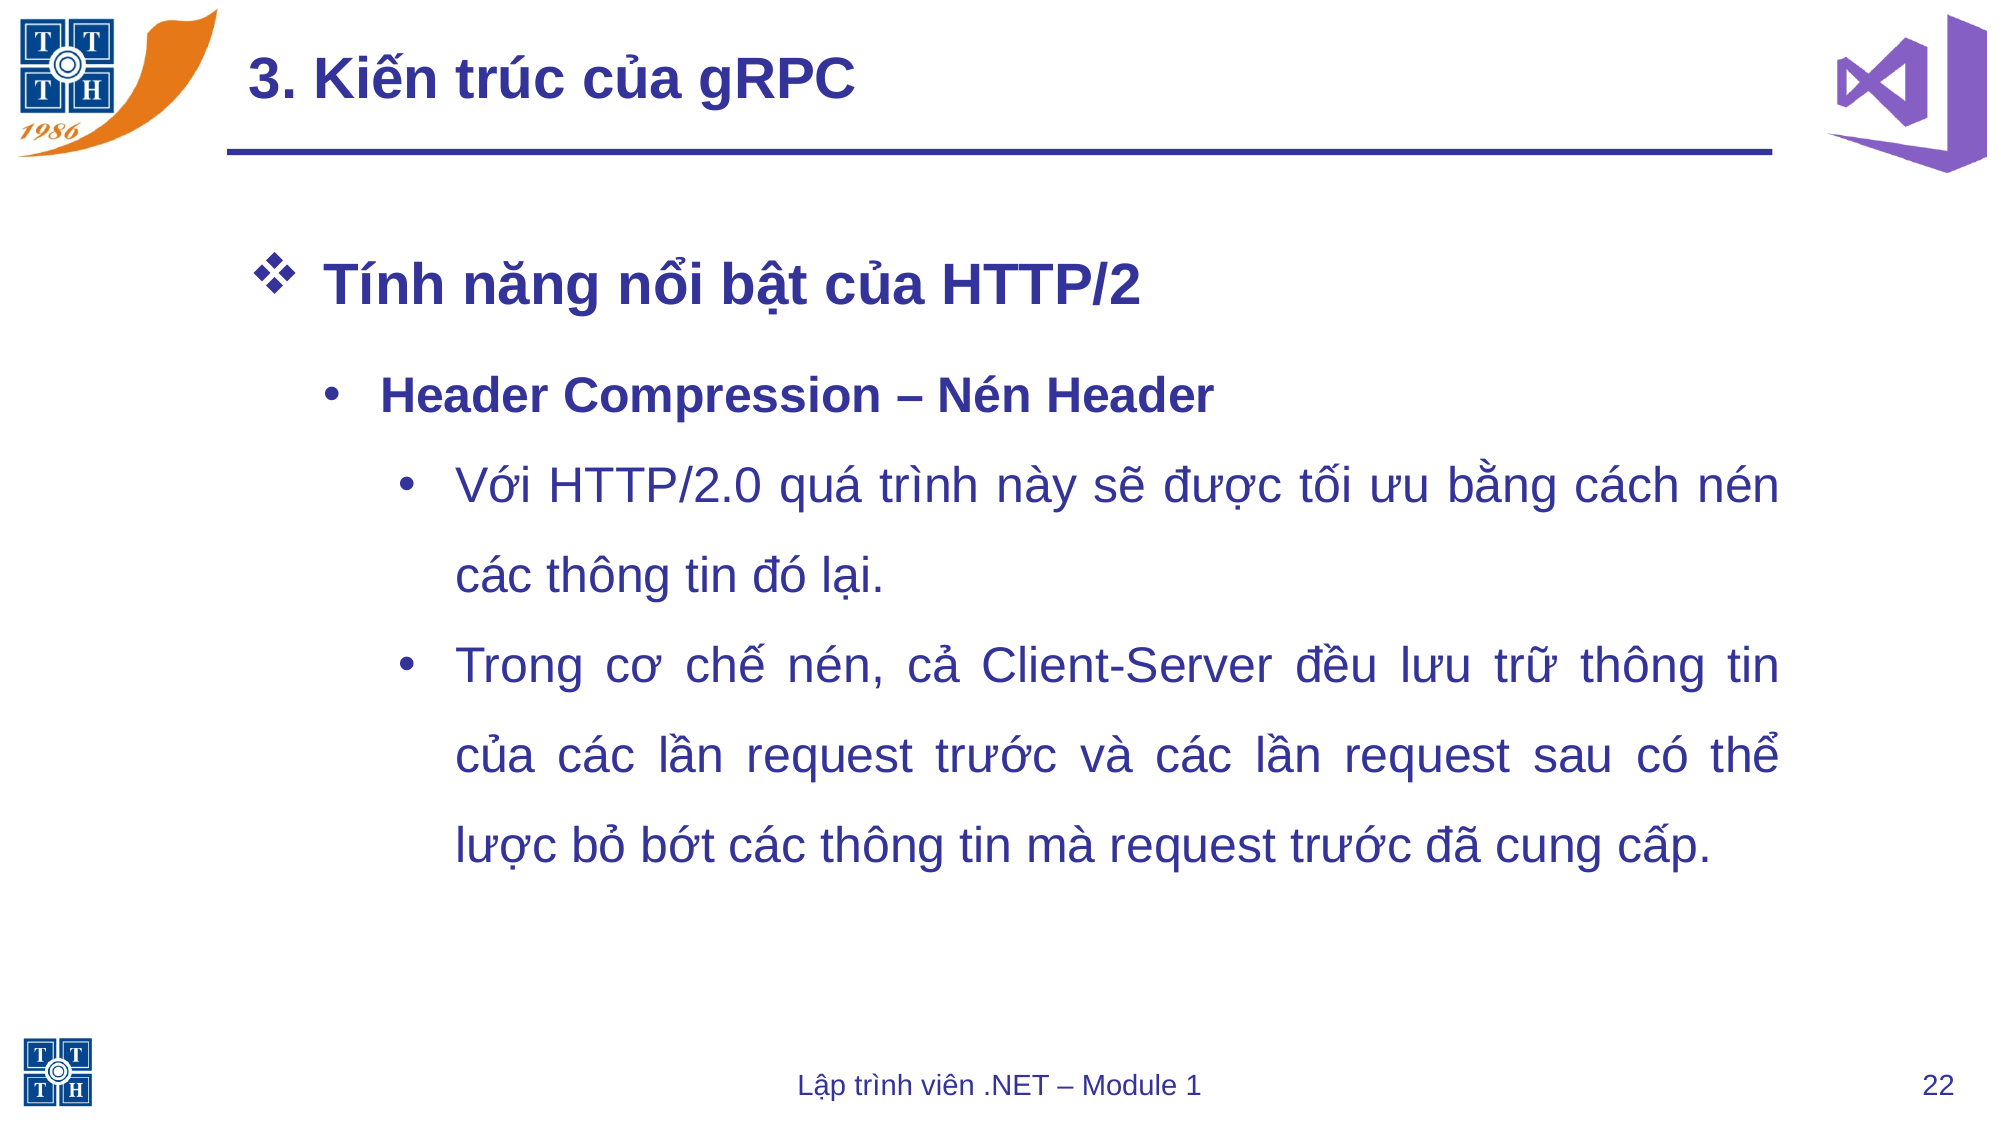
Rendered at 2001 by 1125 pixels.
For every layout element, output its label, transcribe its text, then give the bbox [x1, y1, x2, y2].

picture [1827, 14, 1987, 173]
picture [23, 1037, 93, 1107]
title 3. Kiến trúc của gRPC [233, 40, 1796, 126]
text_box Tính năng nổi bật của HTTP/2 Header Compression – Nén Header Với HTTP/2.0 quá trình này sẽ được tối ưu bằng cách nén các thông tin đó lại. Trong cơ chế nén, cả Client-Server đều lưu trữ thông tin của các lần request trước và các lần request sau có thể lược bỏ bớt các thông tin mà request trước đã cung cấp. [233, 203, 1796, 881]
picture [16, 7, 219, 158]
